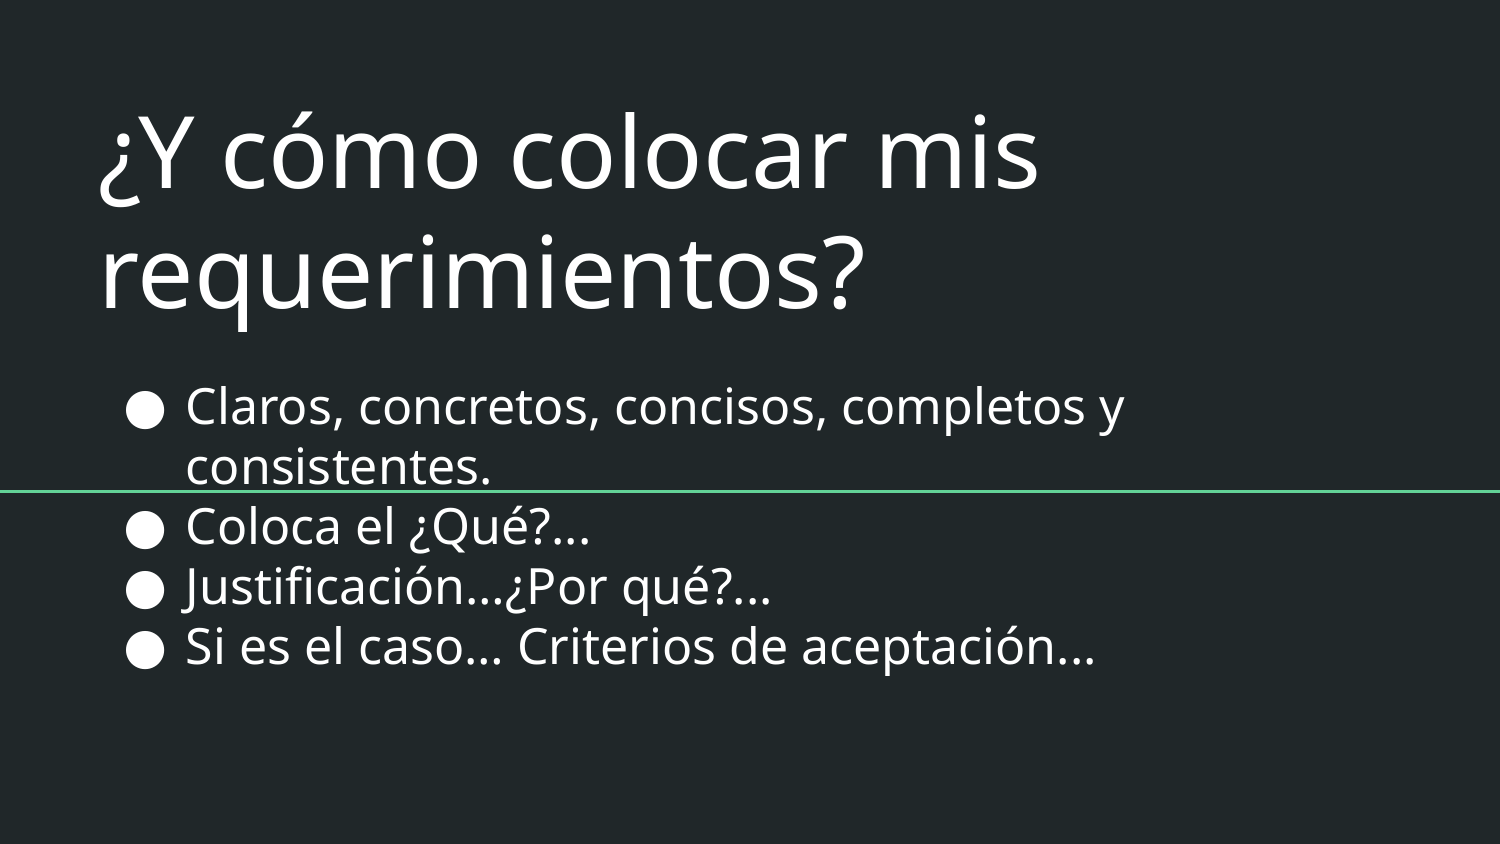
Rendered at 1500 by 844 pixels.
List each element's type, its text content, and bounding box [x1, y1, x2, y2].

title ¿Y cómo colocar mis requerimientos? [83, 122, 1455, 344]
text_box Claros, concretos, concisos, completos y consistentes. Coloca el ¿Qué?... Justificación…¿Por qué?... Si es el caso… Criterios de aceptación... [95, 359, 1382, 760]
